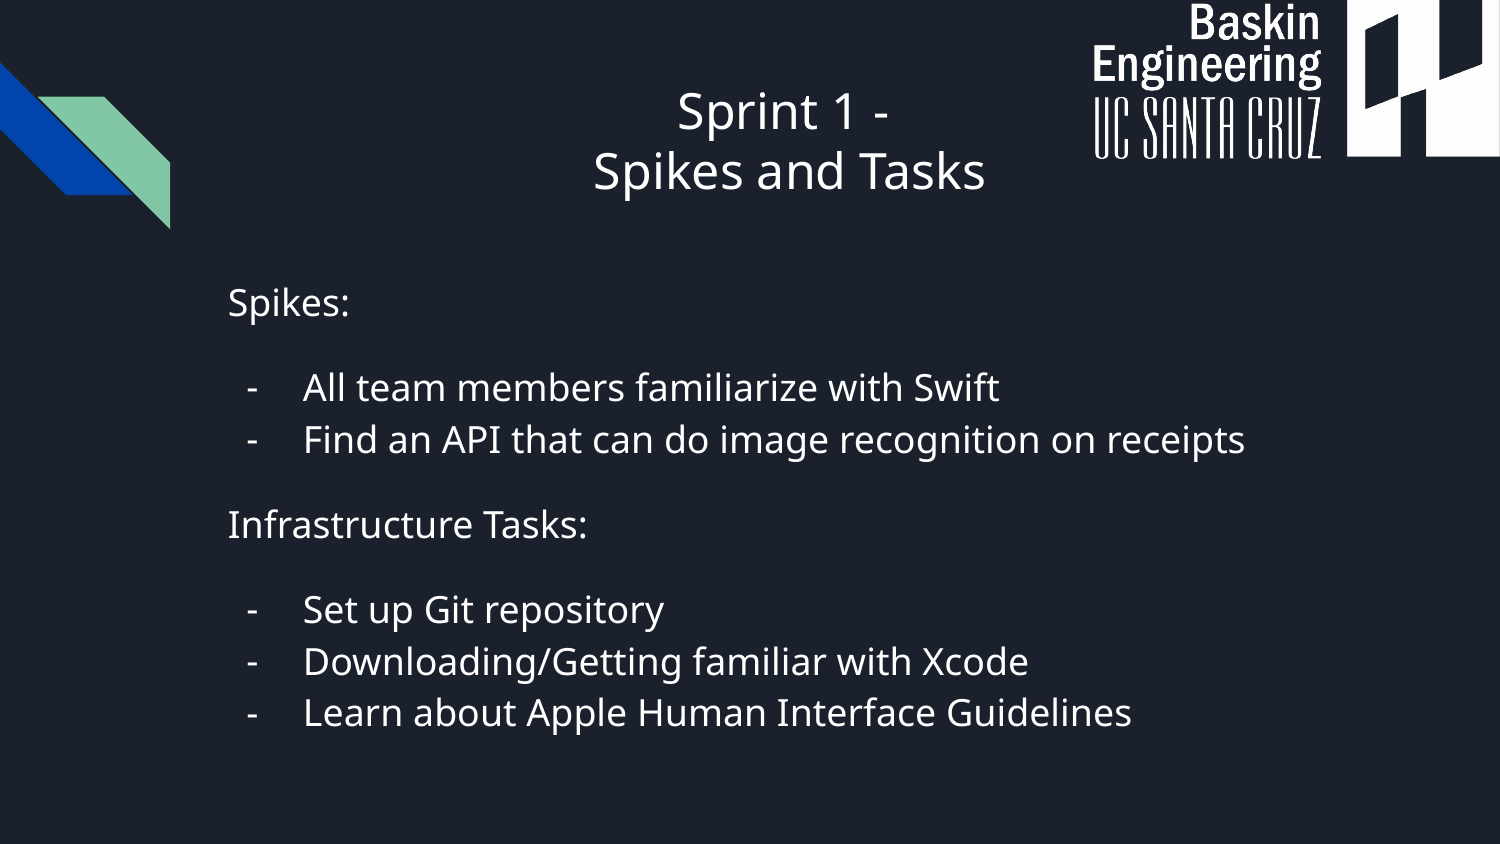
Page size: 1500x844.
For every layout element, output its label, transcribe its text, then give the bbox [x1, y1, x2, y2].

title Sprint 1 - Spikes and Tasks [212, 64, 1368, 215]
list Spikes: All team members familiarize with Swift Find an API that can do image recognition on receipts Infrastructure Tasks: Set up Git repository Downloading/Getting familiar with Xcode Learn about Apple Human Interface Guidelines [212, 257, 1368, 735]
picture [1094, 0, 1500, 159]
